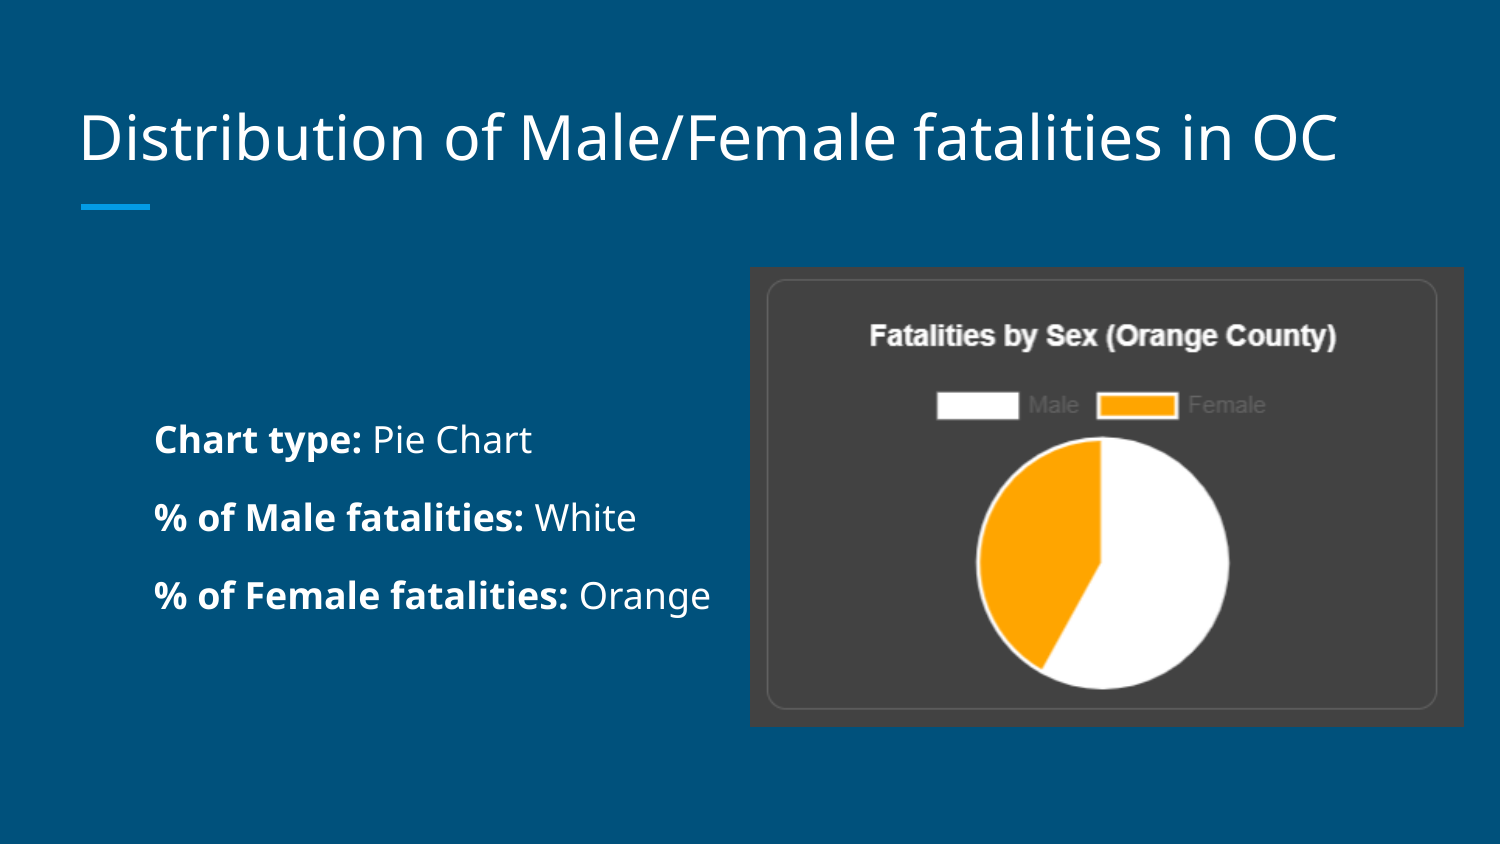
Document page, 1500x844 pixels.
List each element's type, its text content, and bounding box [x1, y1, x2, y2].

picture [751, 268, 1463, 726]
list Chart type: Pie Chart % of Male fatalities: White % of Female fatalities: Orange [63, 244, 1437, 750]
title Distribution of Male/Female fatalities in OC [63, 75, 1437, 188]
